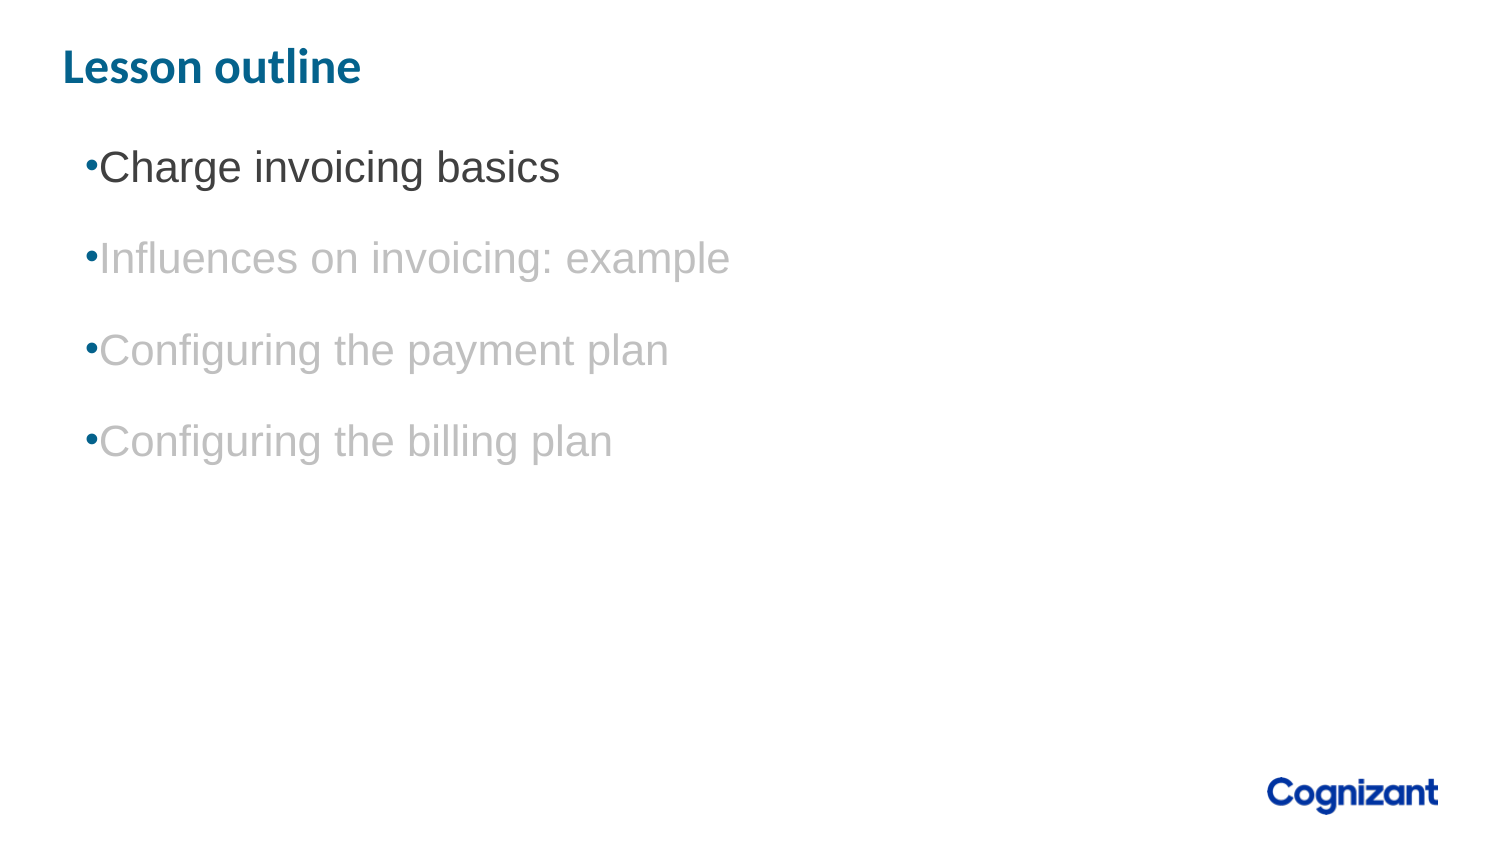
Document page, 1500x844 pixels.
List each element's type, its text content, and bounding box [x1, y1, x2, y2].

title Lesson outline [63, 45, 1438, 147]
picture [1267, 788, 1438, 815]
list Charge invoicing basics Influences on invoicing: example Configuring the payment plan Configuring the billing plan [85, 112, 1450, 788]
